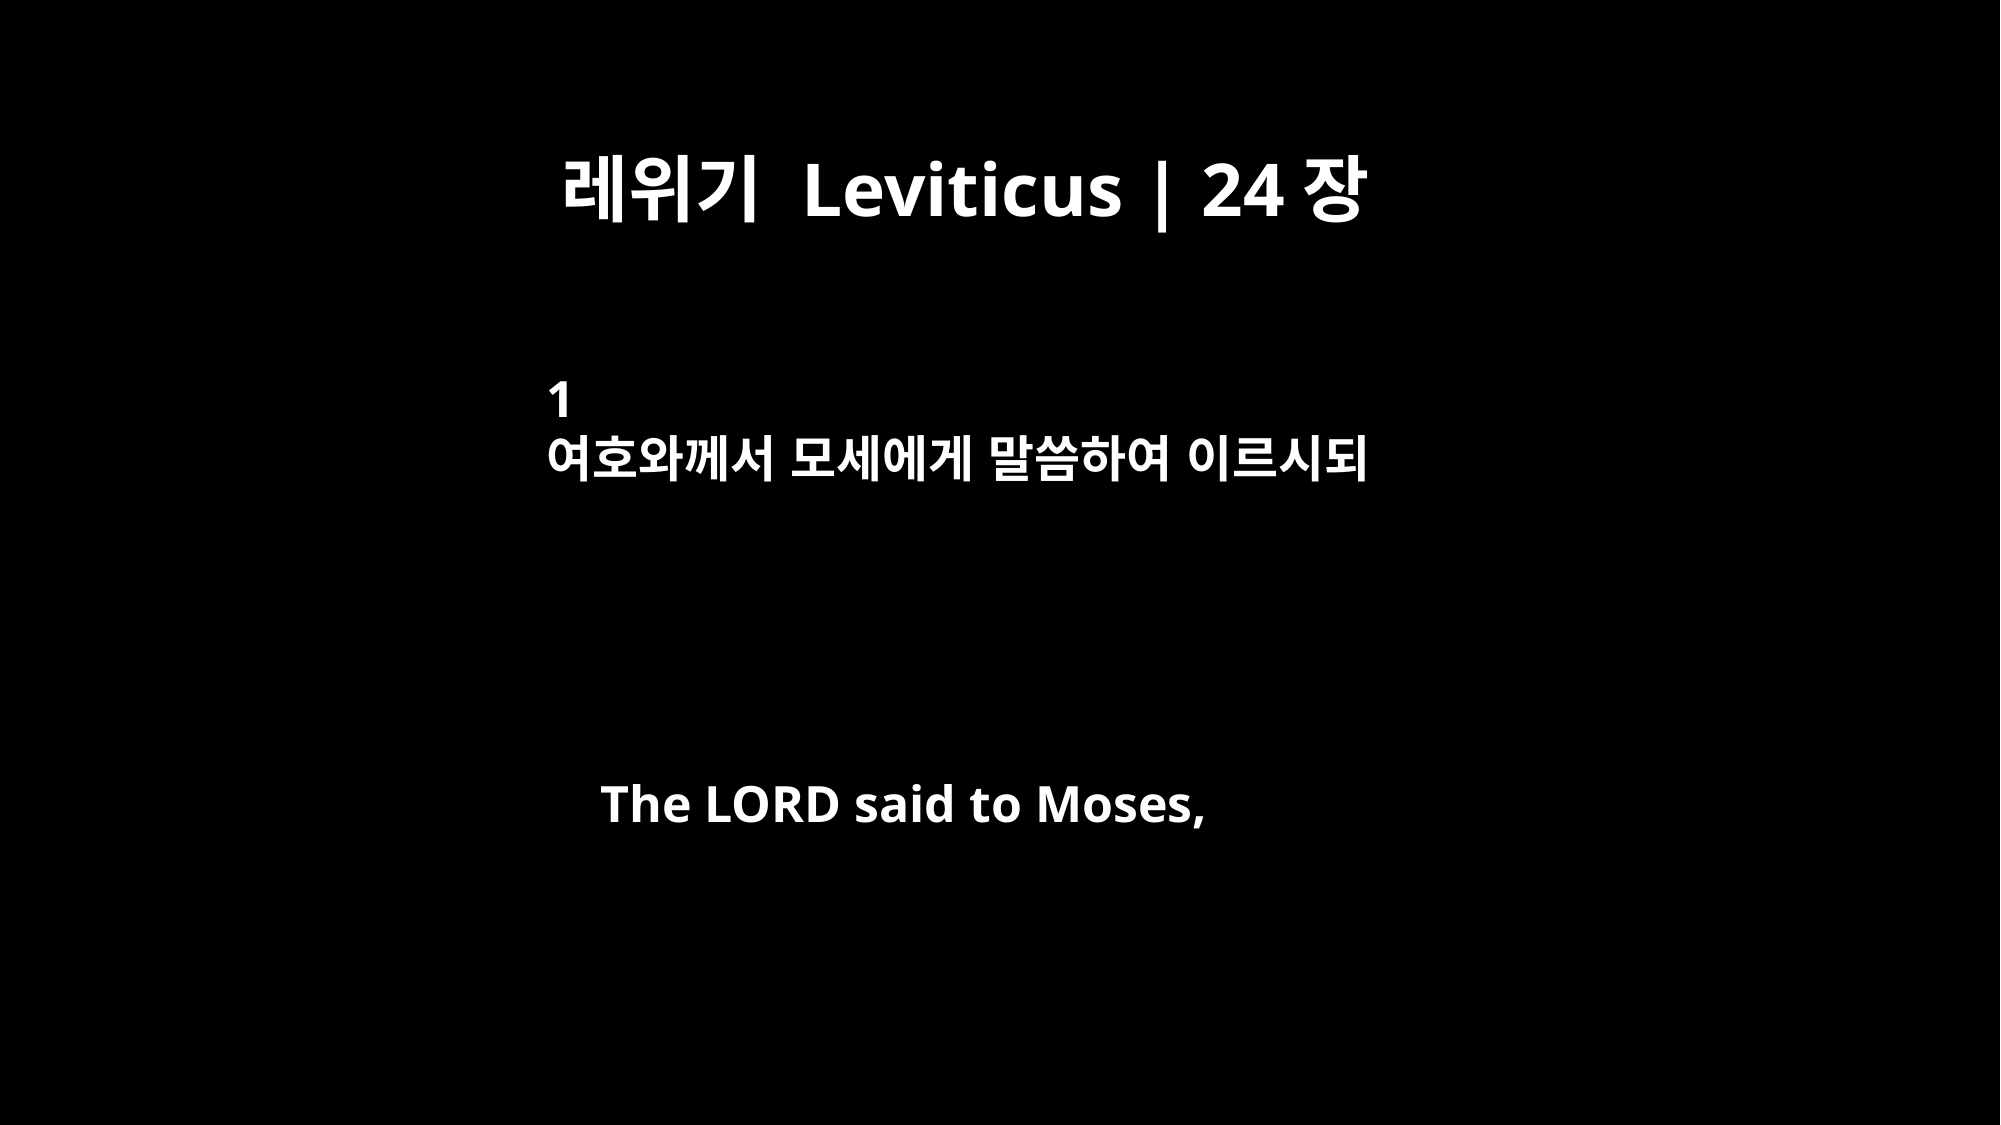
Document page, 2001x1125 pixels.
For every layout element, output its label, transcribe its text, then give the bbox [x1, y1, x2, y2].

text_box The LORD said to Moses, [585, 764, 1222, 840]
text_box 1 여호와께서 모세에게 말씀하여 이르시되 [531, 359, 1386, 495]
text_box 레위기 Leviticus | 24장 [546, 136, 1386, 239]
